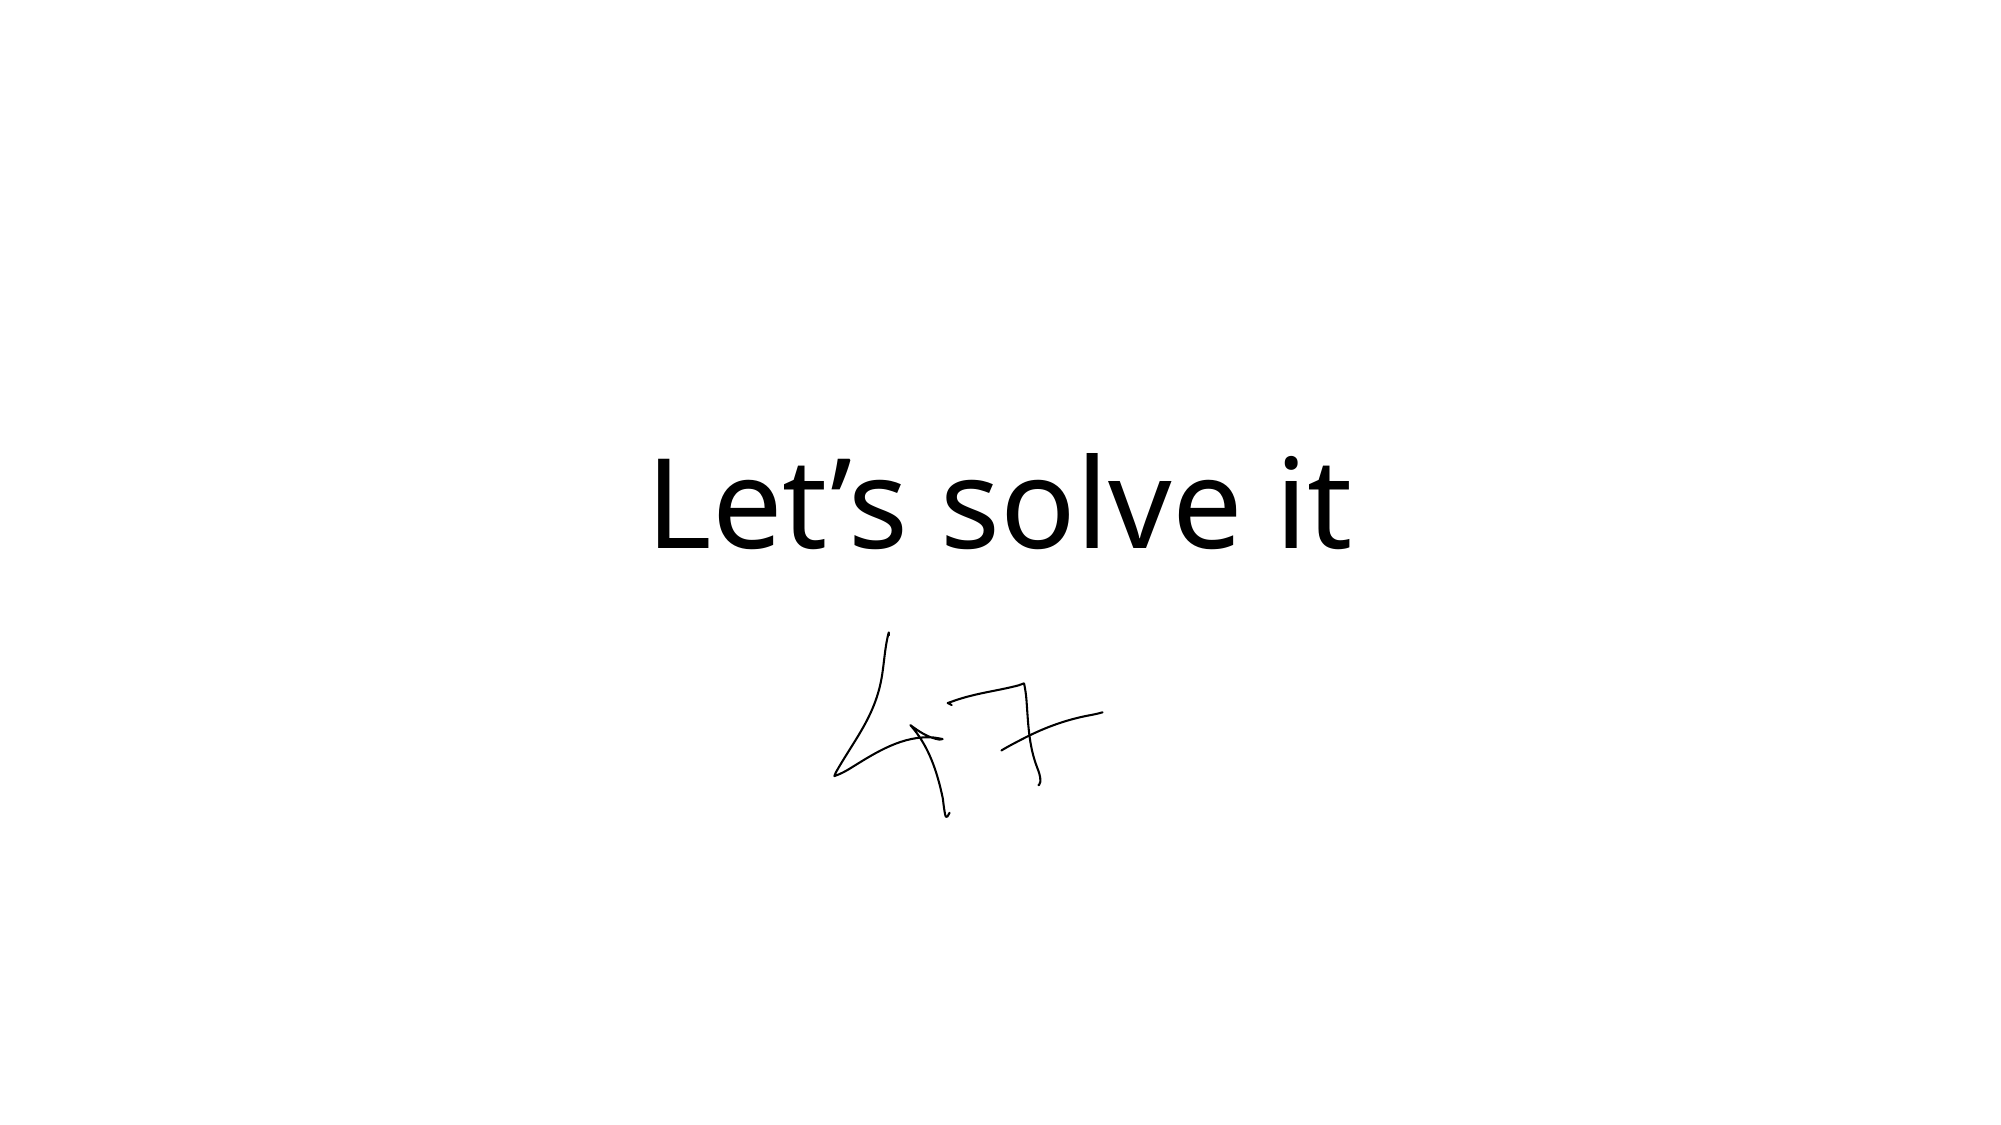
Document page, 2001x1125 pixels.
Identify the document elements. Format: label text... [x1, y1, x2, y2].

title Let’s solve it [249, 184, 1750, 576]
